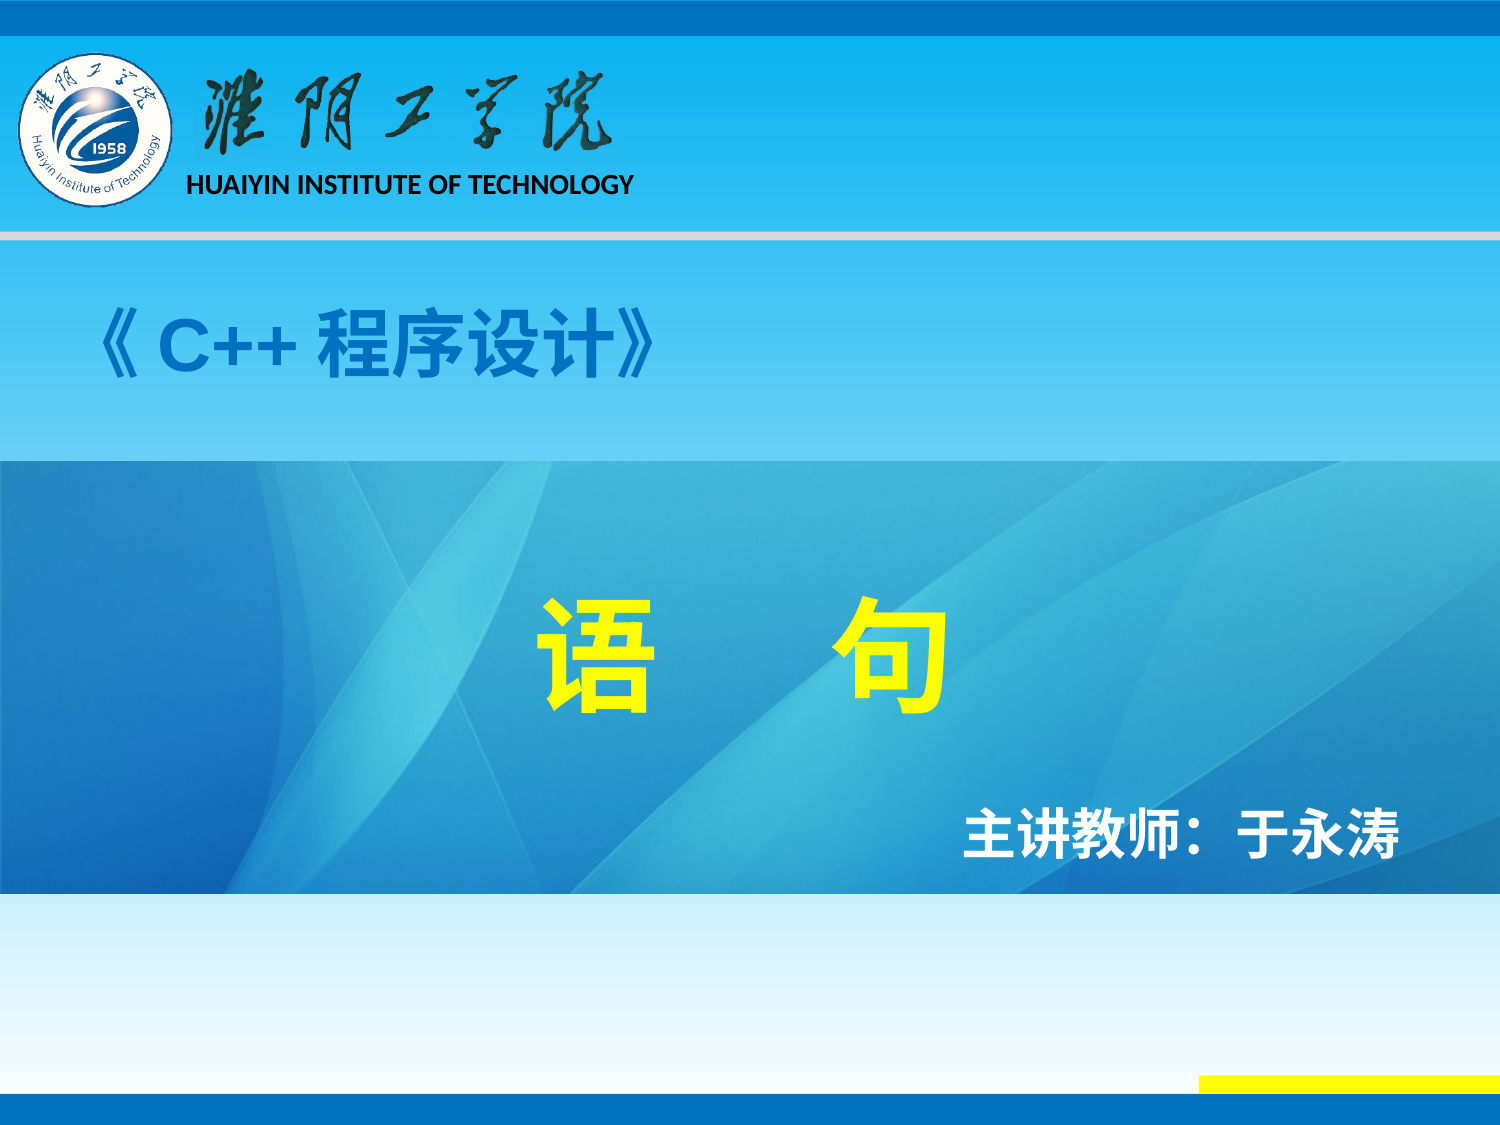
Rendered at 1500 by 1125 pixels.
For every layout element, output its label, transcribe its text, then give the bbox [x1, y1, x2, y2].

subtitle 主讲教师：于永涛 [891, 792, 1471, 875]
picture [0, 461, 1500, 894]
title 语 句 [266, 532, 1223, 774]
picture [194, 69, 620, 162]
picture [17, 53, 173, 208]
